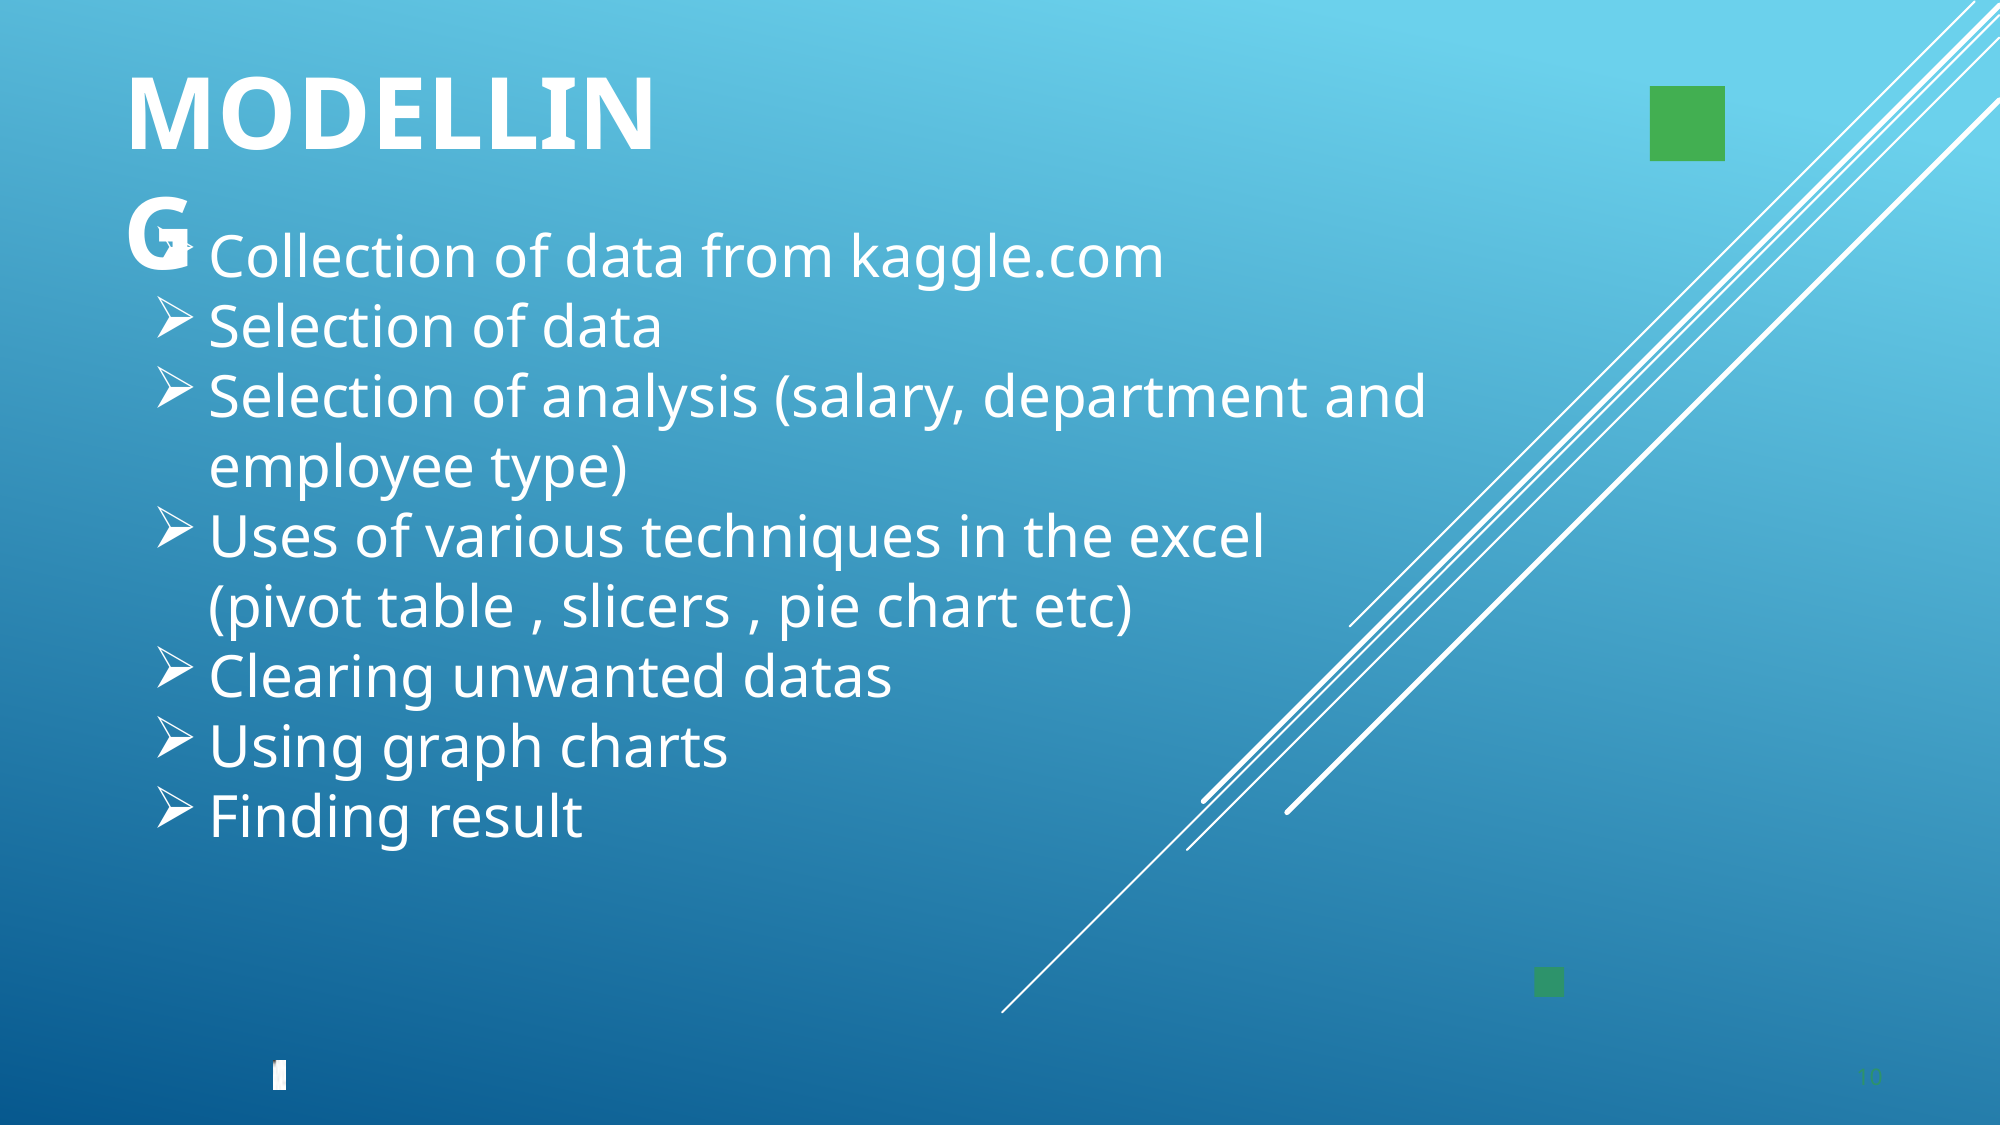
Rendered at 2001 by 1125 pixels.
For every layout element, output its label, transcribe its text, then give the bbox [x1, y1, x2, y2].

text_box [1649, 86, 1725, 162]
text_box [1534, 967, 1565, 997]
text_box Collection of data from kaggle.com Selection of data Selection of analysis (salary, department and employee type) Uses of various techniques in the excel (pivot table , slicers , pie chart etc) Clearing unwanted datas Using graph charts Finding result [137, 212, 1450, 857]
text_box 10 [1849, 1061, 1888, 1095]
picture [273, 1060, 287, 1091]
text_box MODELLING [121, 47, 664, 290]
